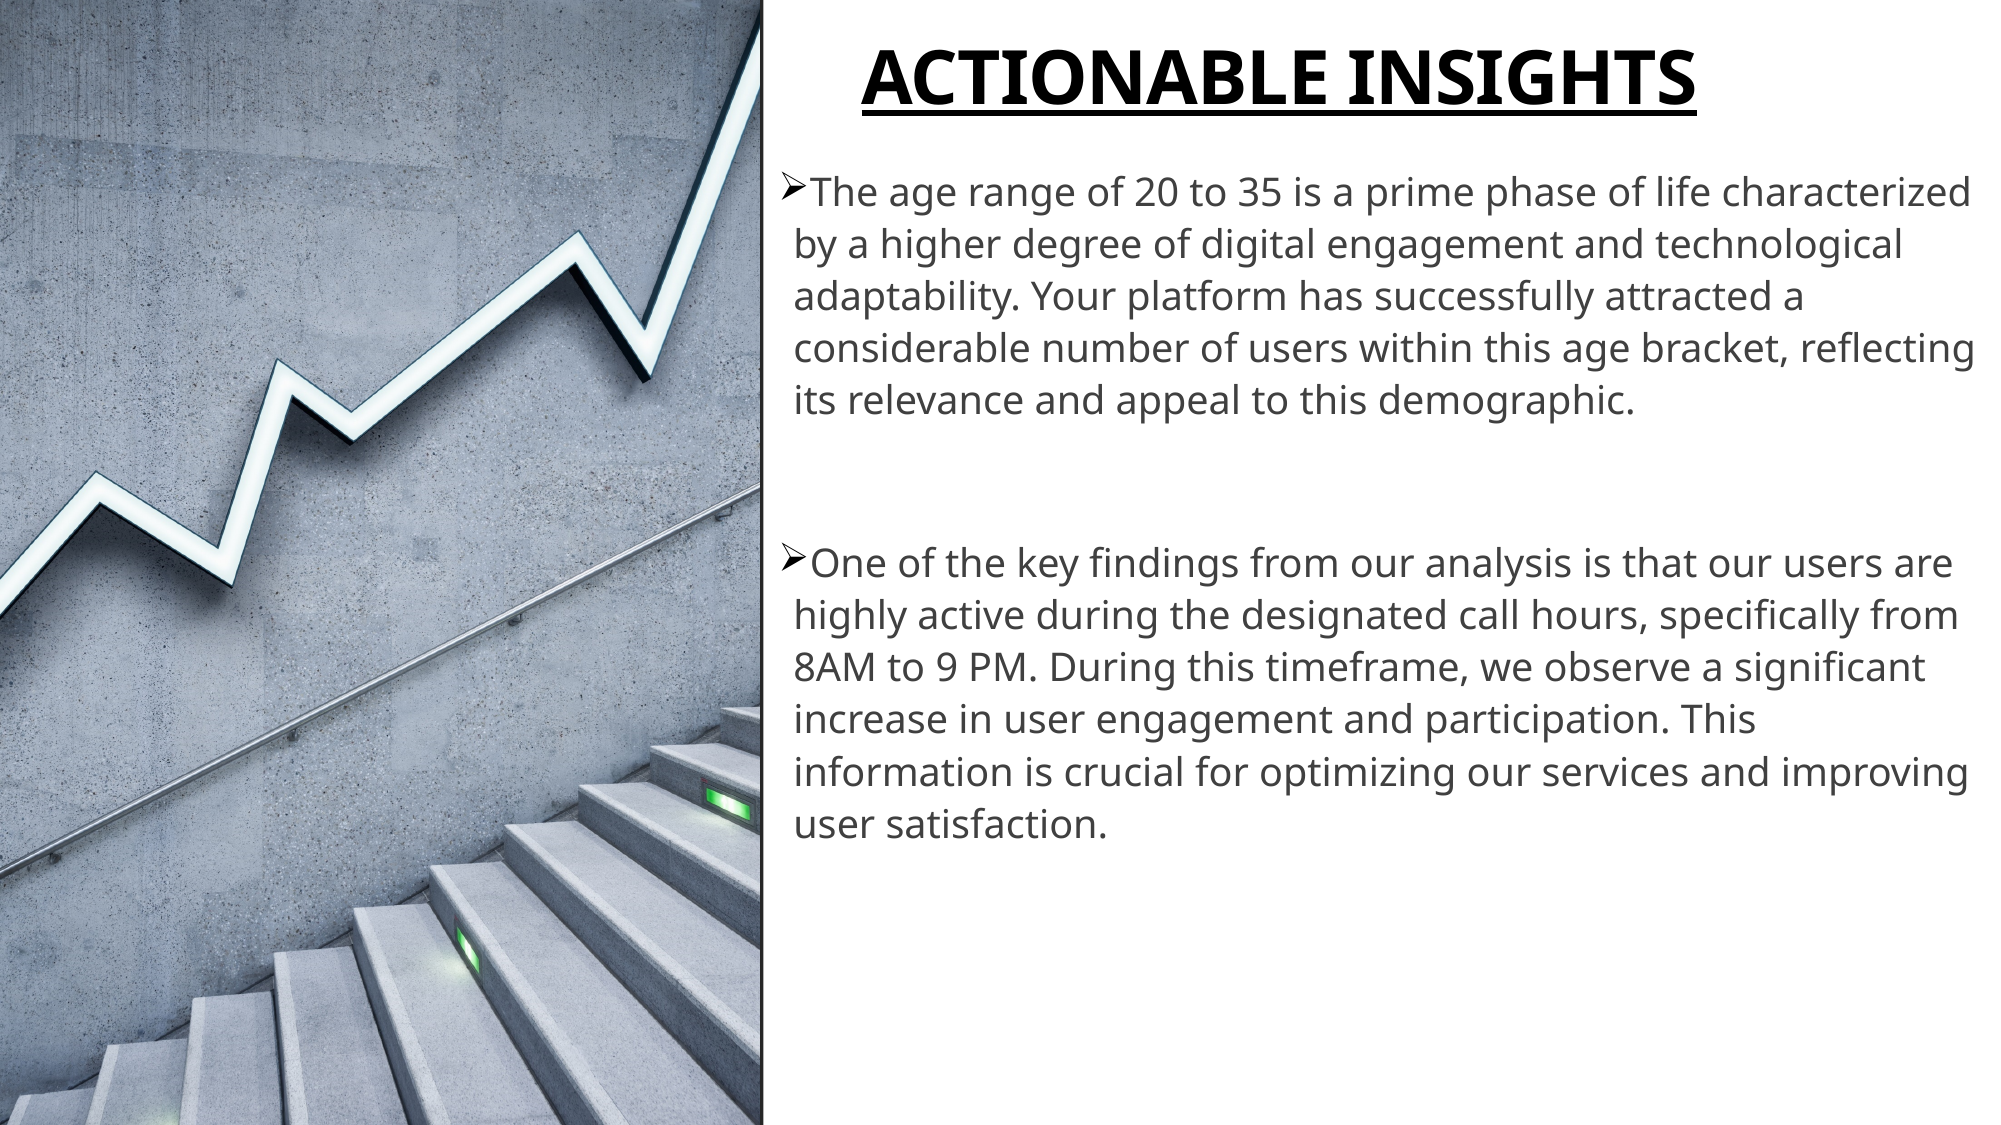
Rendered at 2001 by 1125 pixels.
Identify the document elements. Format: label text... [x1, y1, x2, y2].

text_box ACTIONABLE INSIGHTS [846, 58, 1830, 129]
list The age range of 20 to 35 is a prime phase of life characterized by a higher degree of digital engagement and technological adaptability. Your platform has successfully attracted a considerable number of users within this age bracket, reflecting its relevance and appeal to this demographic. One of the key findings from our analysis is that our users are highly active during the designated call hours, specifically from 8AM to 9 PM. During this timeframe, we observe a significant increase in user engagement and participation. This information is crucial for optimizing our services and improving user satisfaction. [778, 155, 1987, 1112]
picture [0, 0, 761, 1125]
